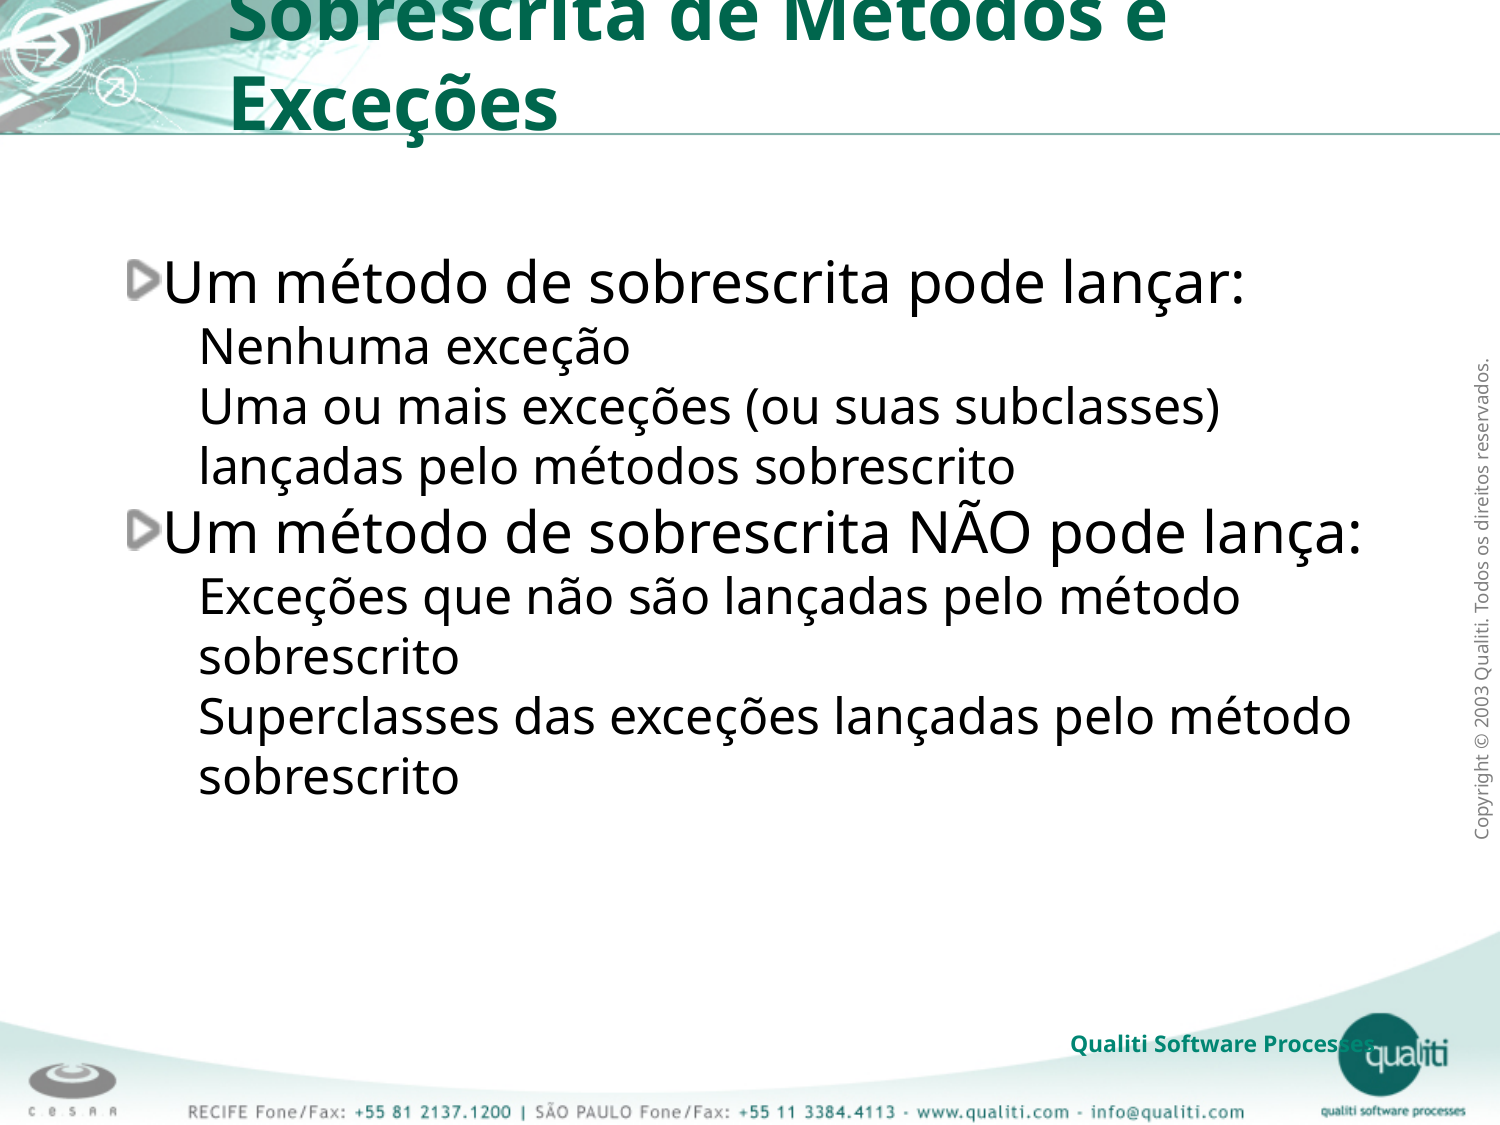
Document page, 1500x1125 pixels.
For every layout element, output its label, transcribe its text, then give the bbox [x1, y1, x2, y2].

picture [0, 0, 1500, 1125]
text_box Um método de sobrescrita pode lançar: Nenhuma exceção Uma ou mais exceções (ou suas subclasses) lançadas pelo métodos sobrescrito Um método de sobrescrita NÃO pode lança: Exceções que não são lançadas pelo método sobrescrito Superclasses das exceções lançadas pelo método sobrescrito [112, 237, 1388, 1013]
text_box Sobrescrita de Métodos e Exceções [212, 0, 1488, 153]
